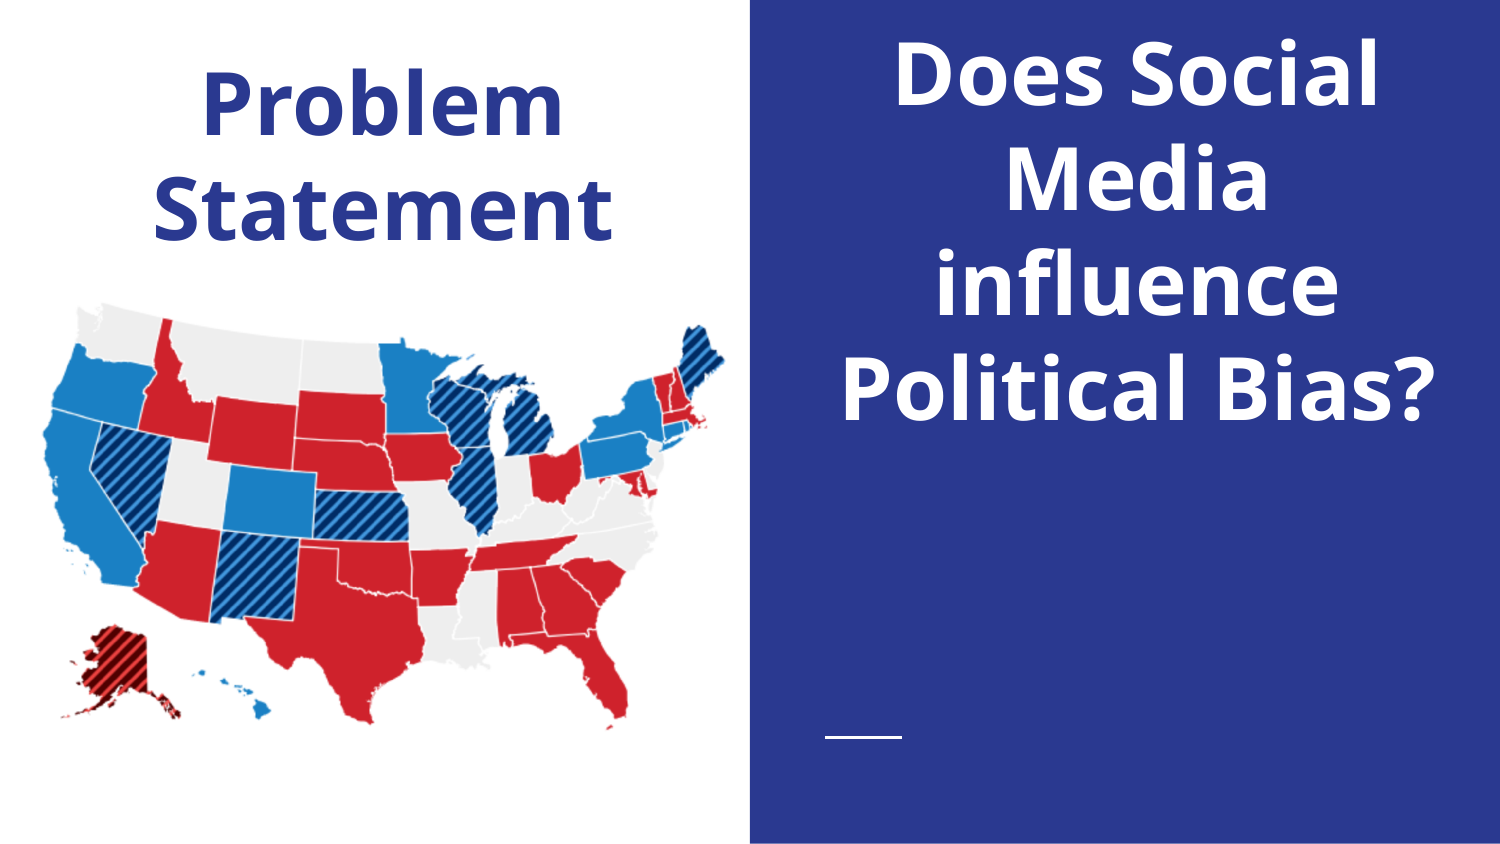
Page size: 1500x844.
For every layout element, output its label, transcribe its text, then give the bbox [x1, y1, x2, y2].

title Problem Statement [44, 135, 723, 273]
picture [30, 292, 737, 753]
title Does Social Media influence Political Bias? [798, 315, 1477, 454]
